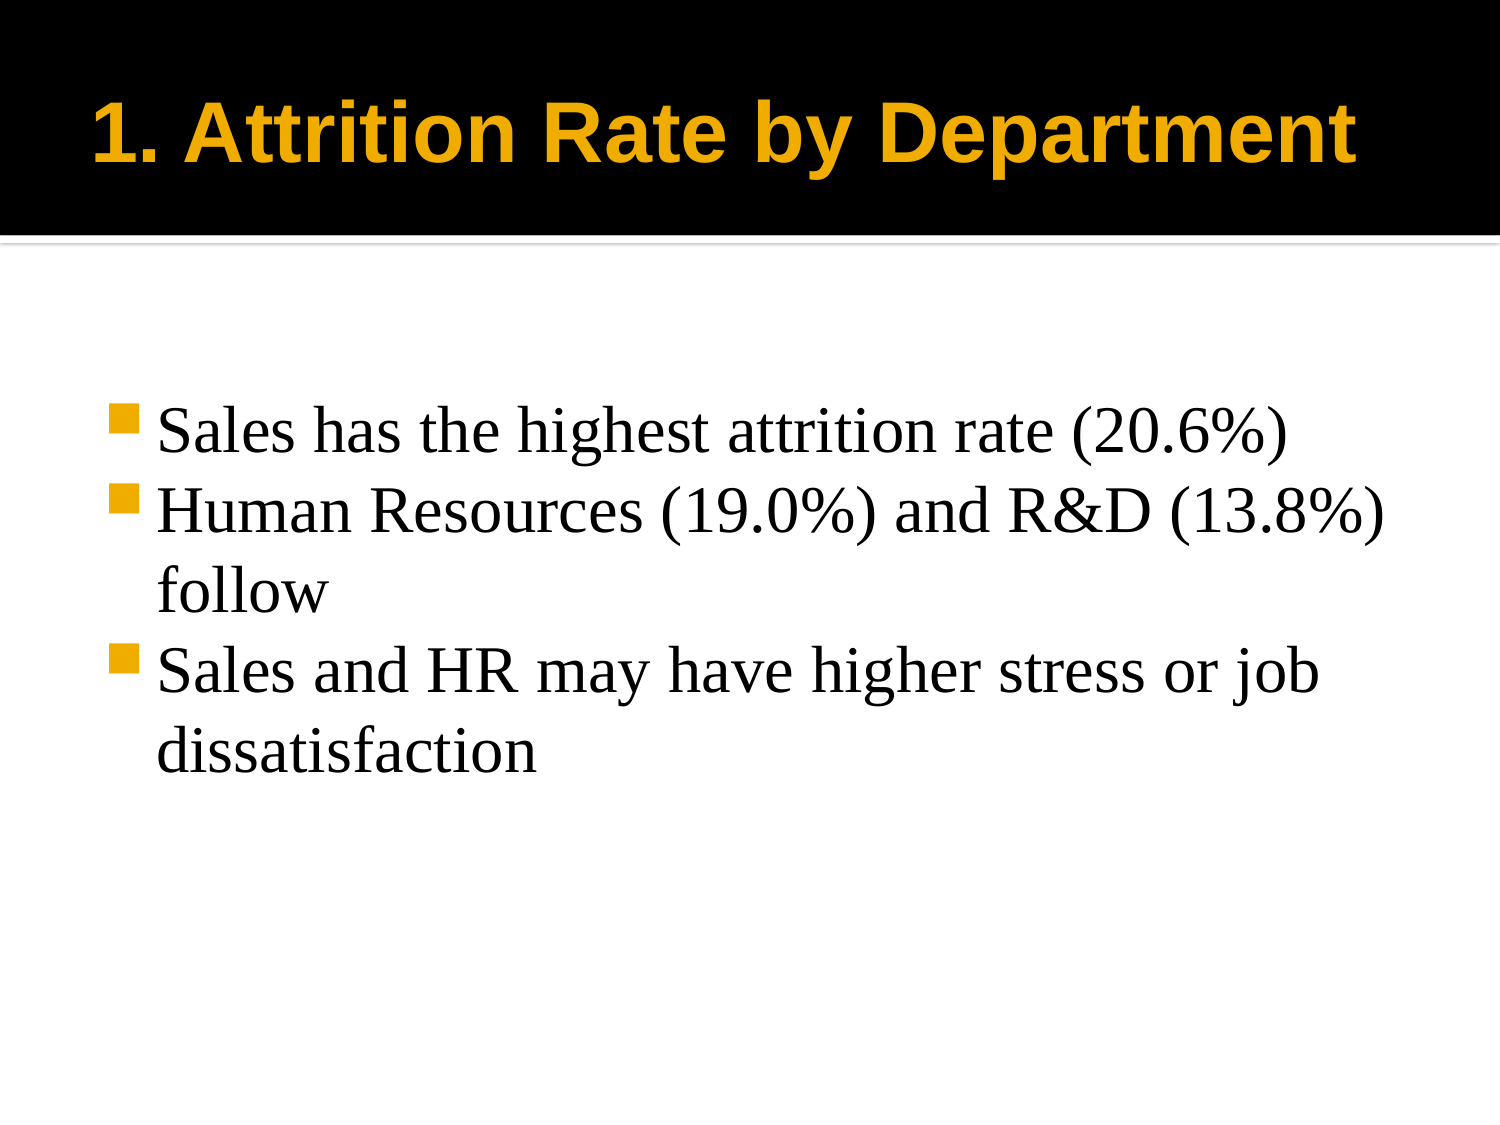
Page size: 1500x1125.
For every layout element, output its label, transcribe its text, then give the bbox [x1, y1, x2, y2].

title 1. Attrition Rate by Department [75, 25, 1425, 231]
list Sales has the highest attrition rate (20.6%) Human Resources (19.0%) and R&D (13.8%) follow Sales and HR may have higher stress or job dissatisfaction [75, 291, 1425, 1050]
